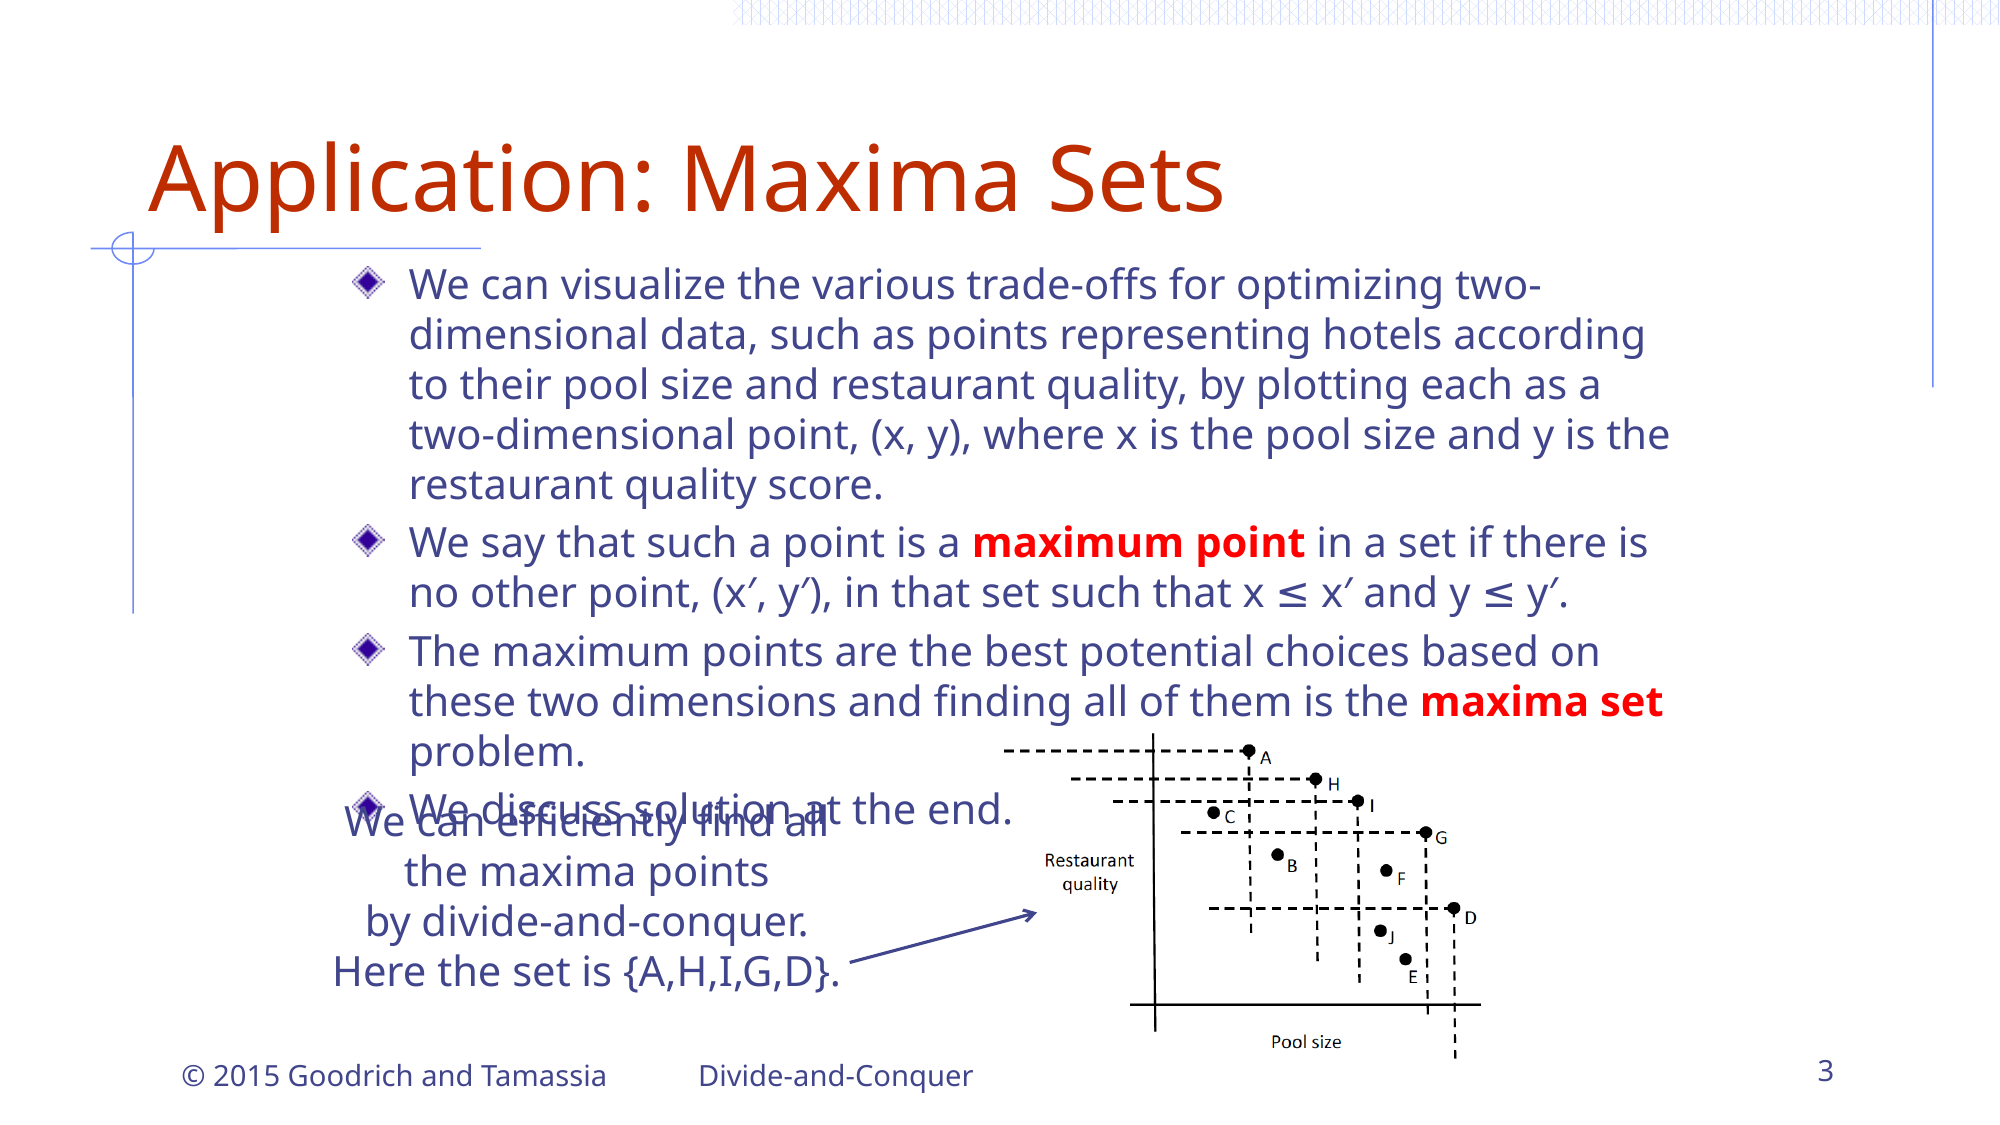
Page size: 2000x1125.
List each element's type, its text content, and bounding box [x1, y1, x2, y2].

picture [352, 633, 385, 666]
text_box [849, 912, 1038, 963]
title Application: Maxima Sets [133, 50, 1833, 238]
picture [352, 524, 385, 557]
list We can visualize the various trade-offs for optimizing two-dimensional data, such as points representing hotels according to their pool size and restaurant quality, by plotting each as a two-dimensional point, (x, y), where x is the pool size and y is the restaurant quality score. We say that such a point is a maximum point in a set if there is no other point, (x′, y′), in that set such that x ≤ x′ and y ≤ y′. The maximum points are the best potential choices based on these two dimensions and finding all of them is the maxima set problem. We discuss solution at the end. [337, 249, 1700, 988]
text_box We can efficiently find all the maxima points by divide-and-conquer. Here the set is {A,H,I,G,D}. [317, 787, 857, 1003]
picture [970, 721, 1525, 1063]
slide_number 3 [1432, 1024, 1850, 1101]
footer Divide-and-Conquer [682, 1024, 1317, 1101]
picture [352, 266, 385, 299]
